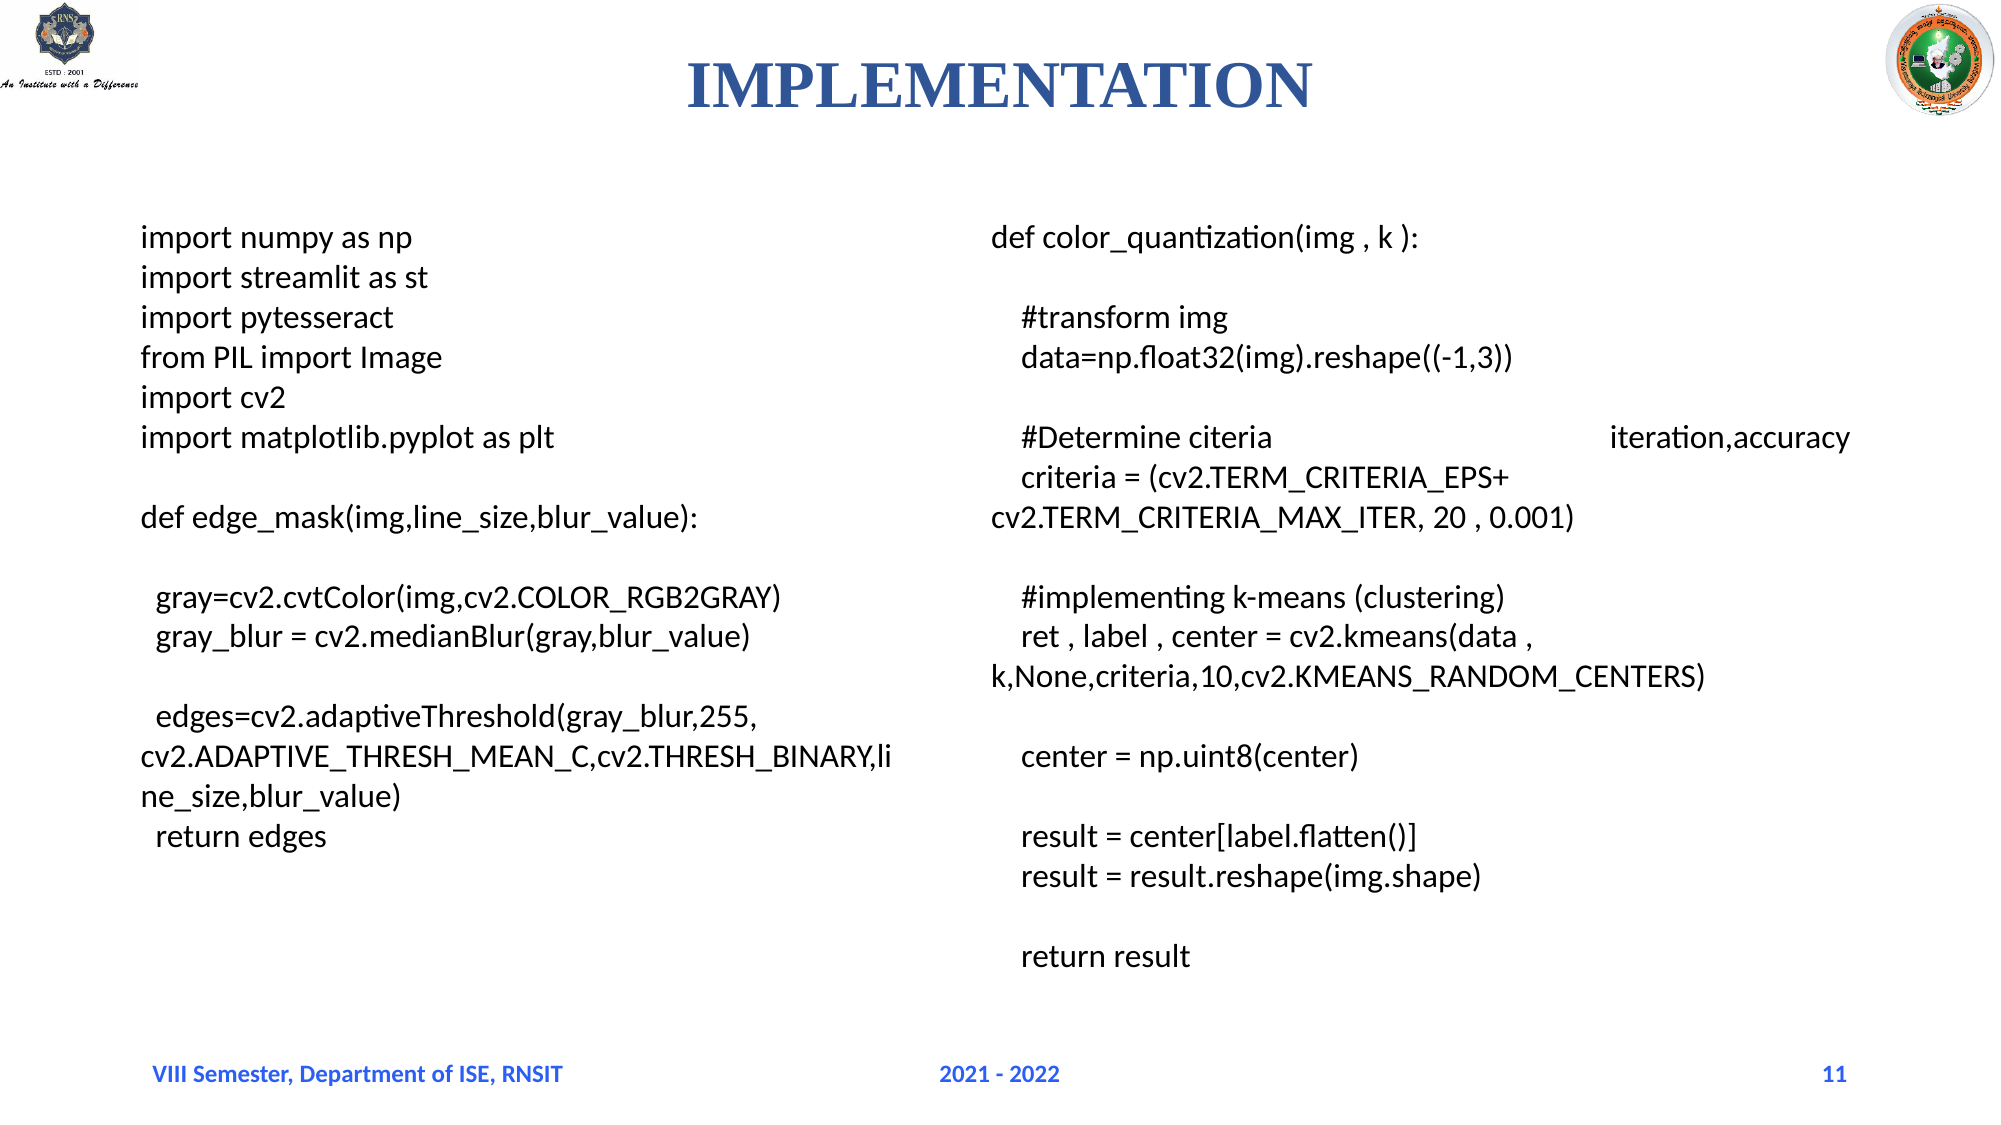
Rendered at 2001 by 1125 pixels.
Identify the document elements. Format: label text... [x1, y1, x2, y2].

picture [1882, 2, 1997, 117]
slide_number 11 [1412, 1042, 1863, 1103]
slide_number VIII Semester, Department of ISE, RNSIT [137, 1042, 662, 1103]
text_box import numpy as np import streamlit as st import pytesseract from PIL import Image import cv2 import matplotlib.pyplot as plt def edge_mask(img,line_size,blur_value): gray=cv2.cvtColor(img,cv2.COLOR_RGB2GRAY) gray_blur = cv2.medianBlur(gray,blur_value) edges=cv2.adaptiveThreshold(gray_blur,255, cv2.ADAPTIVE_THRESH_MEAN_C,cv2.THRESH_BINARY,line_size,blur_value) return edges [125, 208, 918, 862]
picture [0, 0, 138, 90]
title IMPLEMENTATION [137, 42, 1863, 157]
text_box def color_quantization(img , k ): #transform img data=np.float32(img).reshape((-1,3)) #Determine citeria iteration,accuracy criteria = (cv2.TERM_CRITERIA_EPS+ cv2.TERM_CRITERIA_MAX_ITER, 20 , 0.001) #implementing k-means (clustering) ret , label , center = cv2.kmeans(data , k,None,criteria,10,cv2.KMEANS_RANDOM_CENTERS) center = np.uint8(center) result = center[label.flatten()] result = result.reshape(img.shape) return result [976, 208, 1949, 1022]
footer 2021 - 2022 [662, 1042, 1338, 1103]
